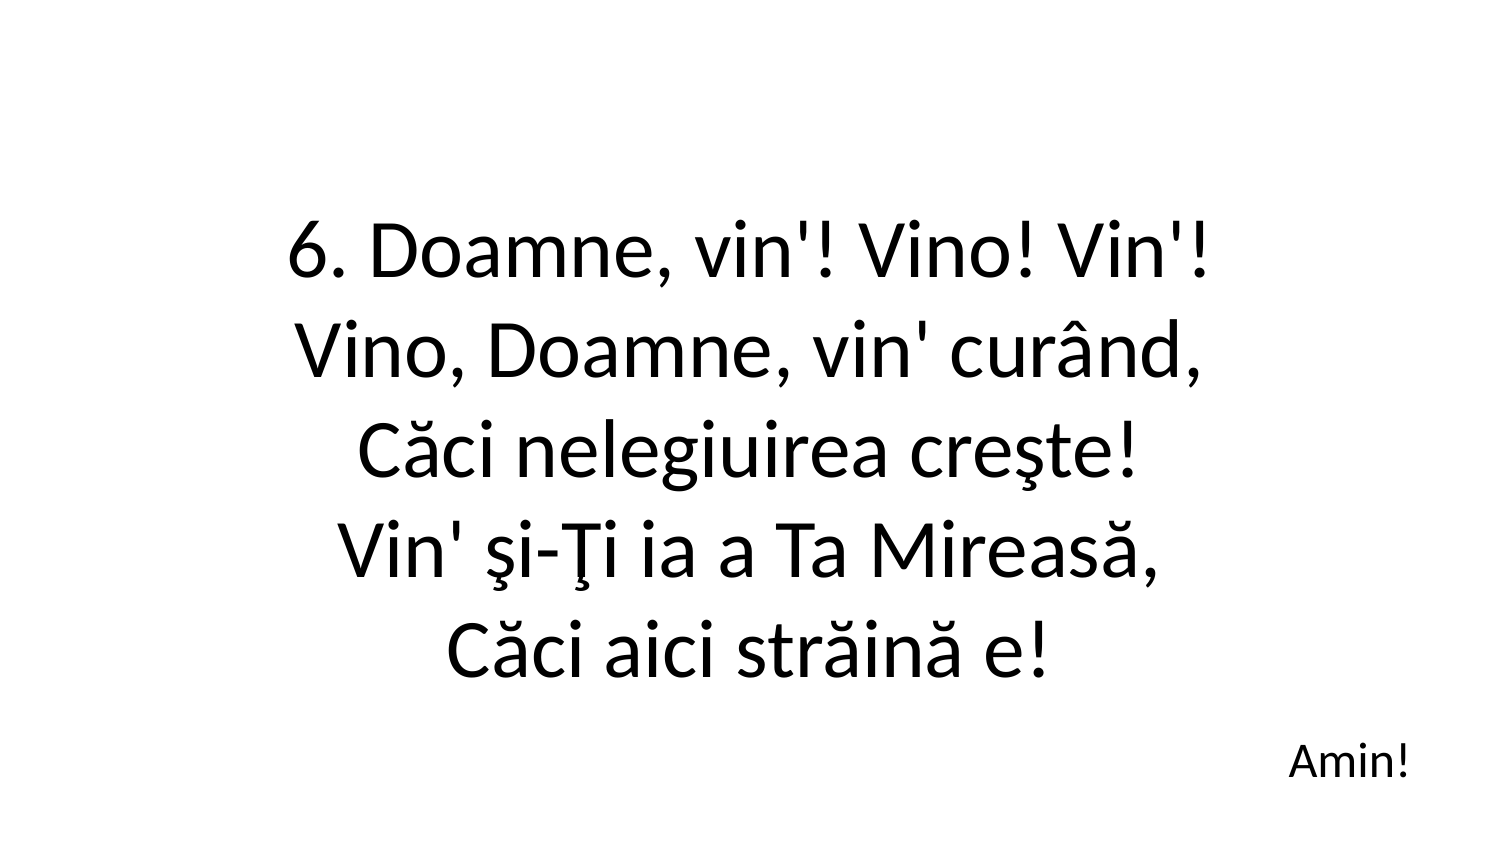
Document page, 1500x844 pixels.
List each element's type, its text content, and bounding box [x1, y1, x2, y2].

text_box Amin! [1273, 674, 1427, 795]
text_box 6. Doamne, vin'! Vino! Vin'! Vino, Doamne, vin' curând, Căci nelegiuirea creşte! Vin' şi-Ţi ia a Ta Mireasă, Căci aici străină e! [271, 142, 1229, 702]
